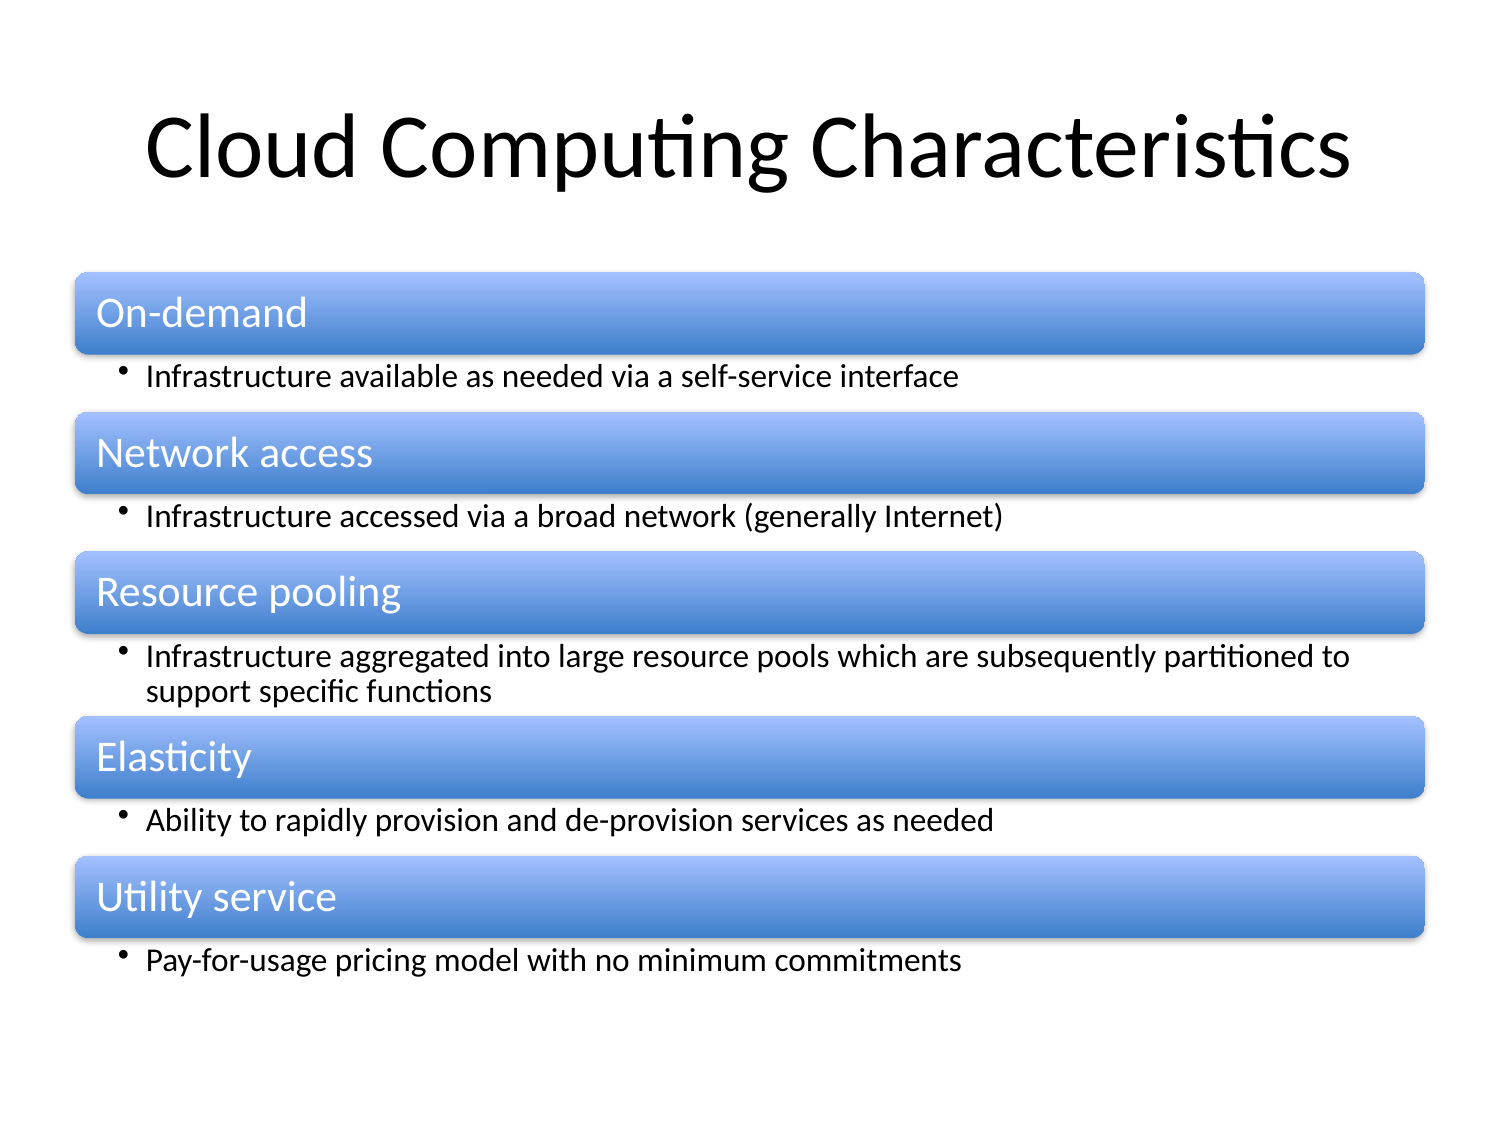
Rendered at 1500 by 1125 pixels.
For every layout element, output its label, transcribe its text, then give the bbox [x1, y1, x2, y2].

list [74, 262, 1426, 1006]
title Cloud Computing Characteristics [75, 47, 1425, 235]
